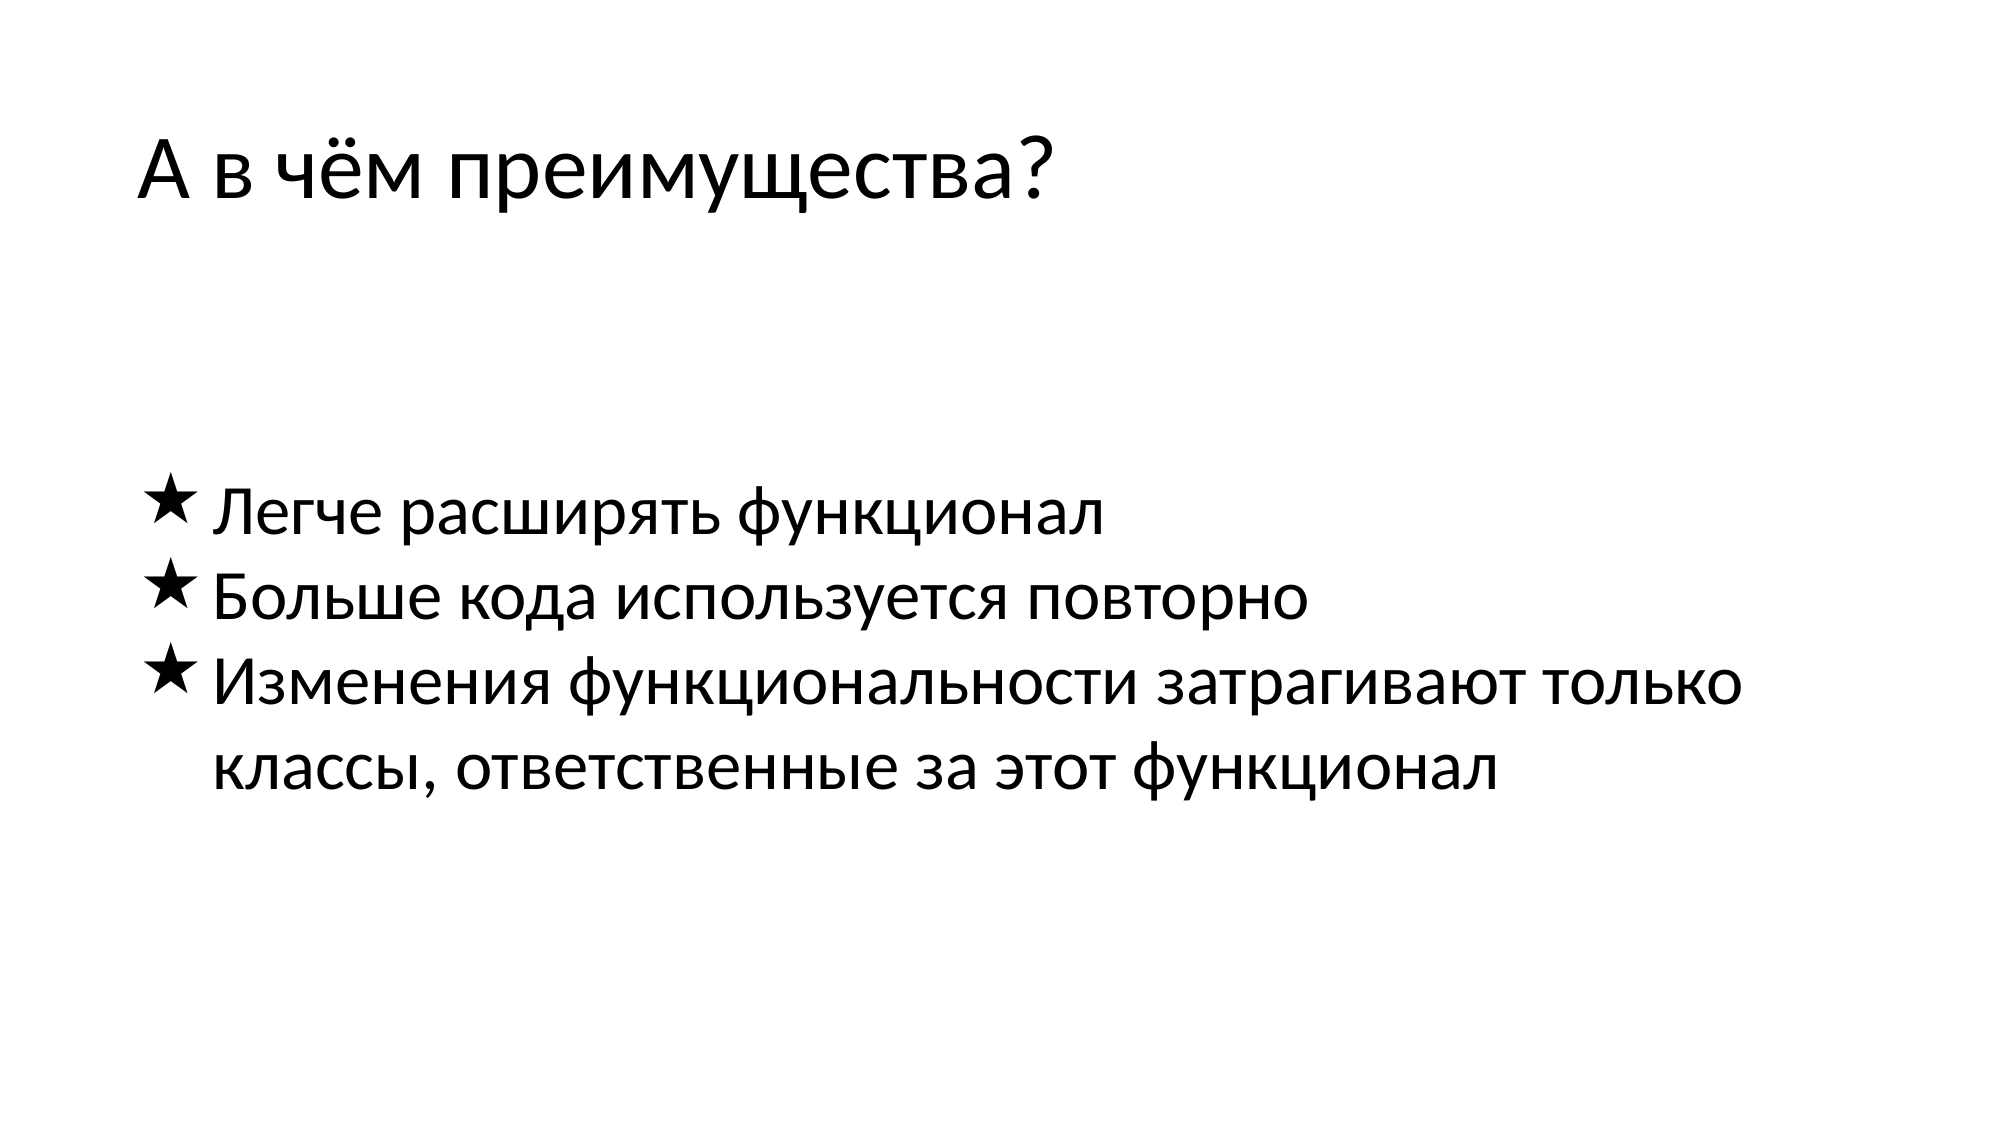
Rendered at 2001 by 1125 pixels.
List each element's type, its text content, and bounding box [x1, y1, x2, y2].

title А в чём преимущества? [137, 59, 1863, 278]
subtitle Легче расширять функционал Больше кода используется повторно Изменения функциональности затрагивают только классы, ответственные за этот функционал [137, 299, 1863, 1014]
